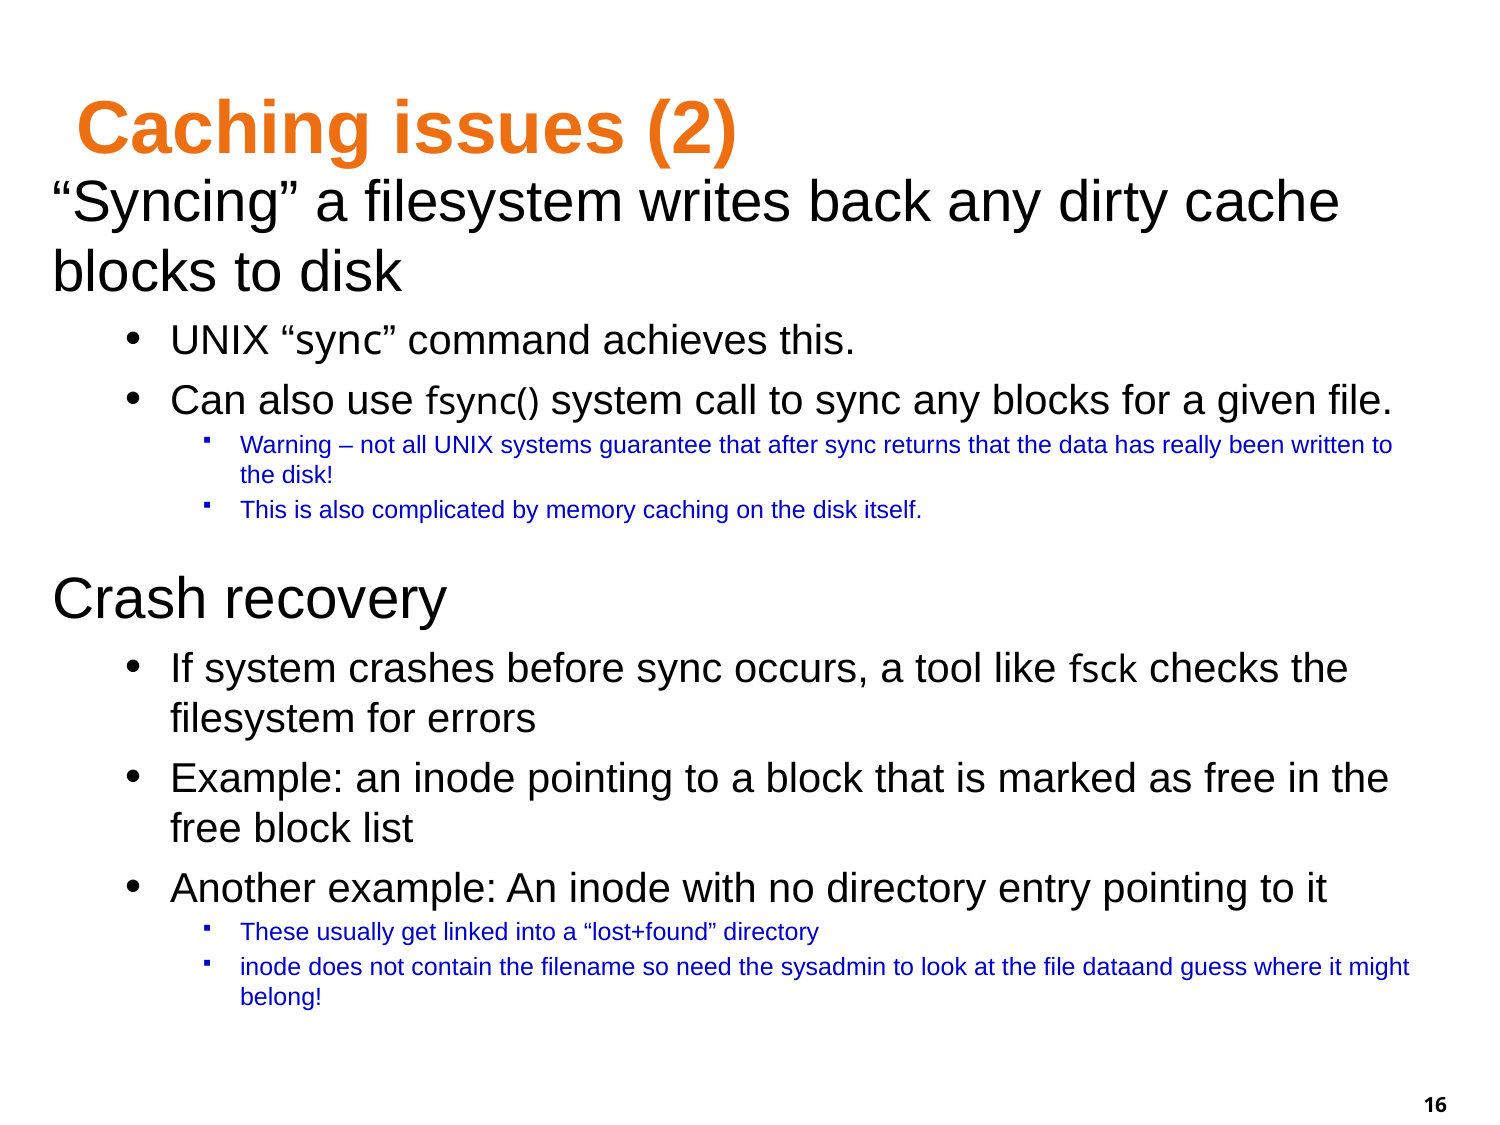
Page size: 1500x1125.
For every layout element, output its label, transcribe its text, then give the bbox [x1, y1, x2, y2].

title Caching issues (2) [61, 60, 1438, 155]
list “Syncing” a filesystem writes back any dirty cache blocks to disk UNIX “sync” command achieves this. Can also use fsync() system call to sync any blocks for a given file. Warning – not all UNIX systems guarantee that after sync returns that the data has really been written to the disk! This is also complicated by memory caching on the disk itself. Crash recovery If system crashes before sync occurs, a tool like fsck checks the filesystem for errors Example: an inode pointing to a block that is marked as free in the free block list Another example: An inode with no directory entry pointing to it These usually get linked into a “lost+found” directory inode does not contain the filename so need the sysadmin to look at the file dataand guess where it might belong! [37, 155, 1450, 1031]
